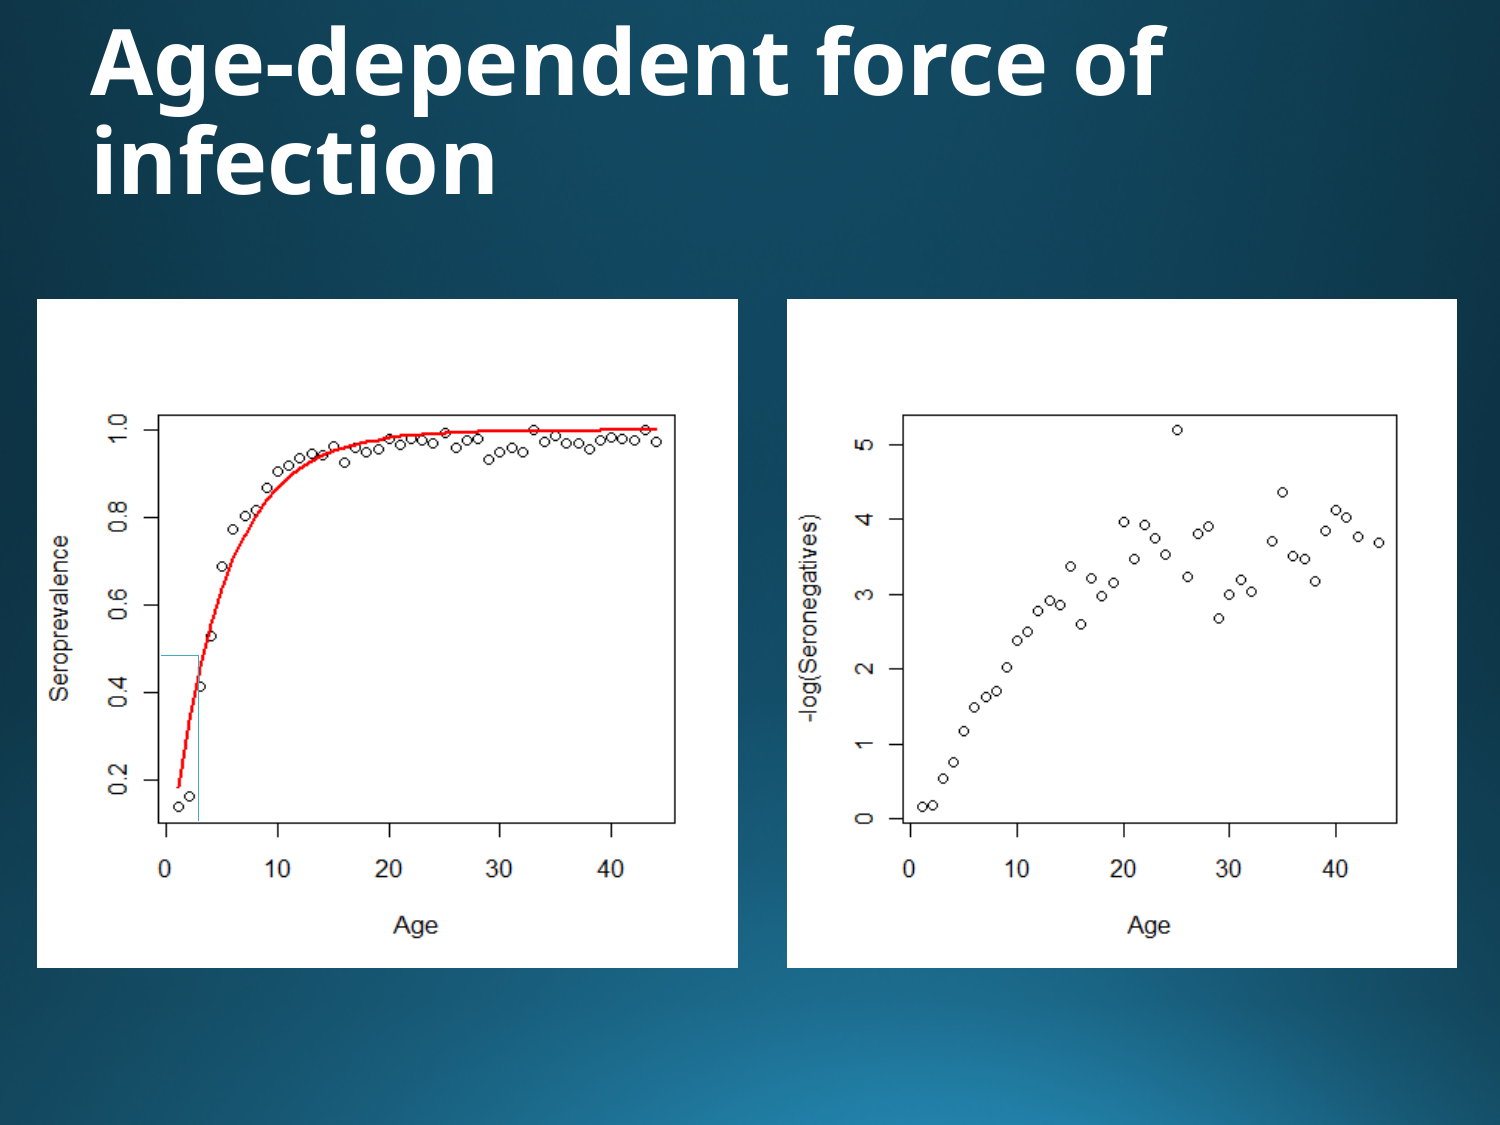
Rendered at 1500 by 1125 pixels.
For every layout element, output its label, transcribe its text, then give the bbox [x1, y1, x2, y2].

picture [0, 0, 1500, 1125]
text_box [37, 299, 738, 968]
title Age-dependent force of infection [75, 50, 1425, 180]
